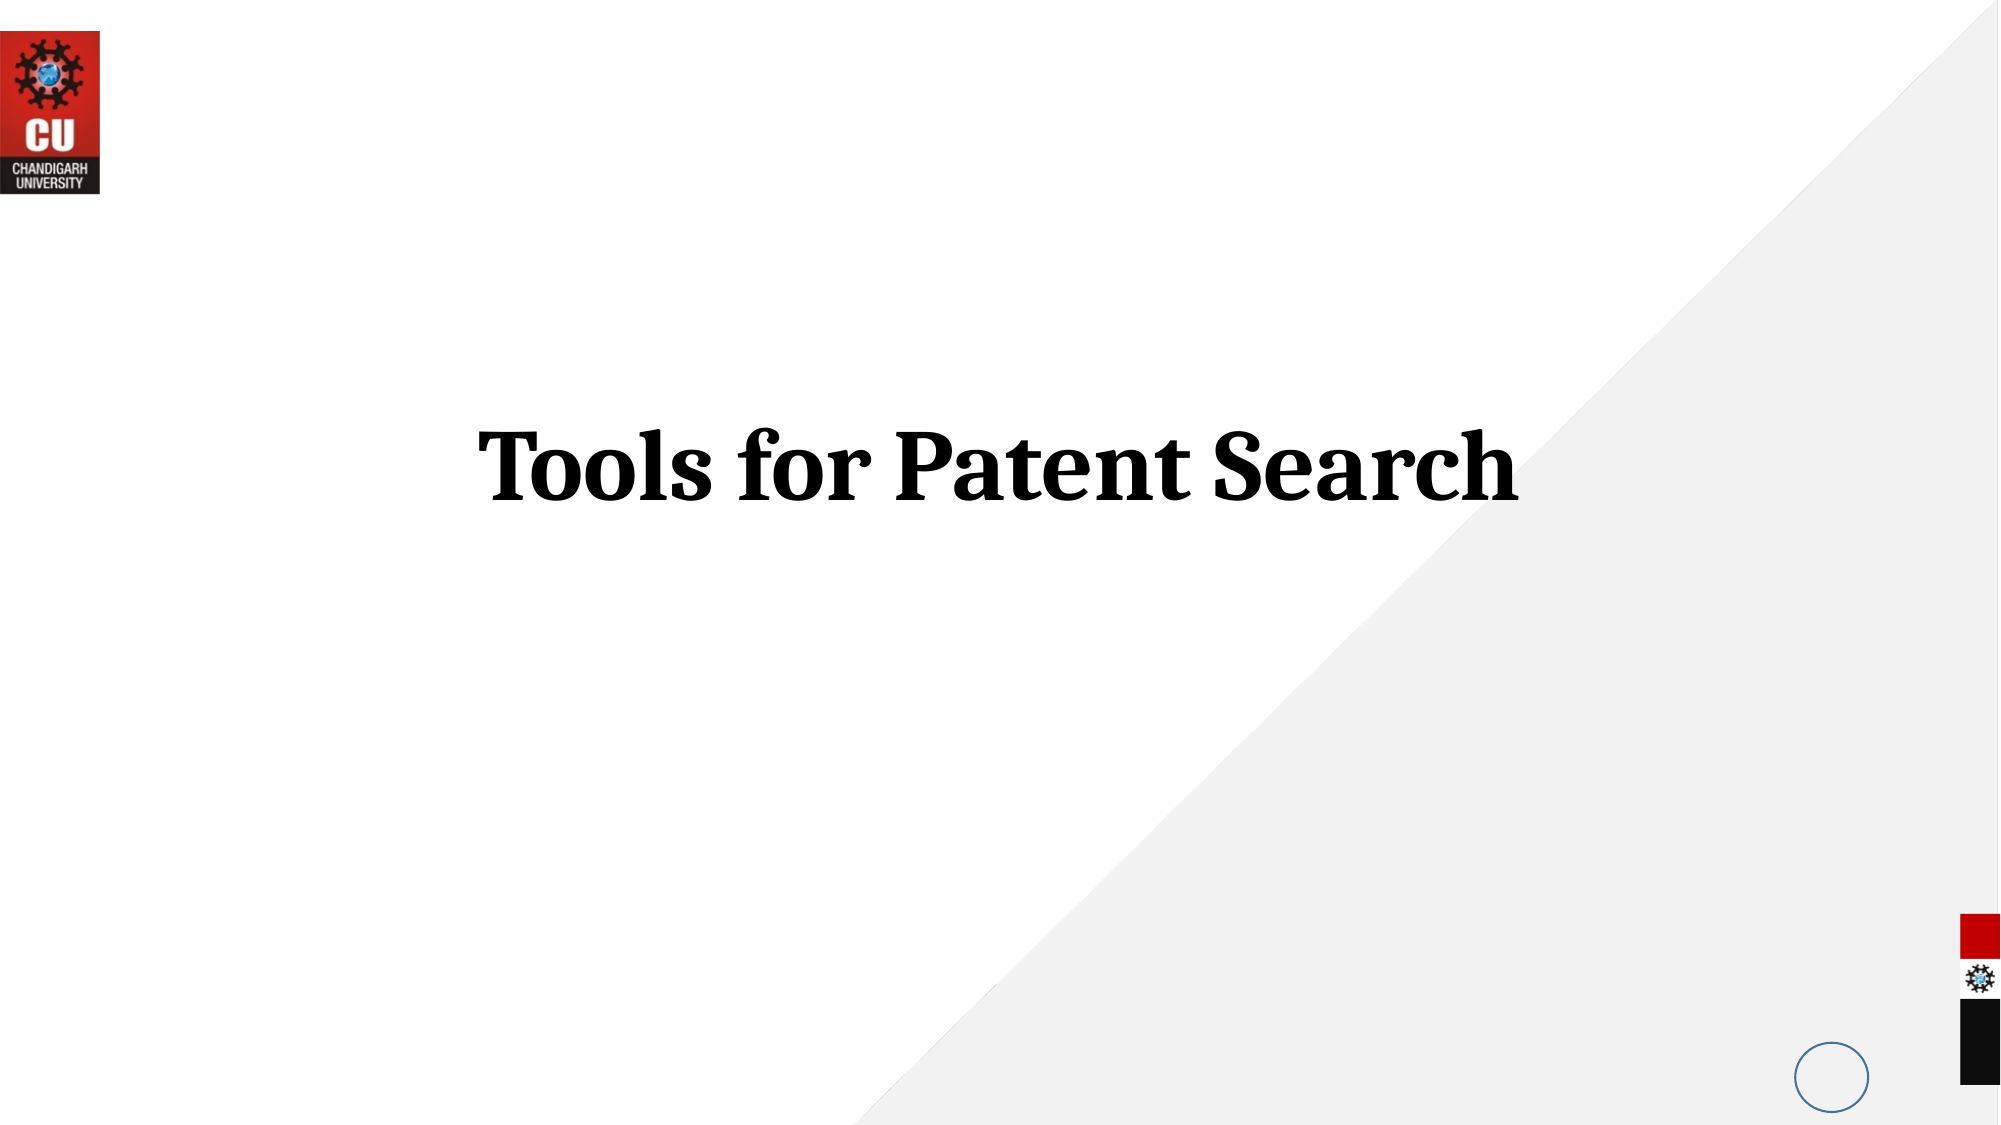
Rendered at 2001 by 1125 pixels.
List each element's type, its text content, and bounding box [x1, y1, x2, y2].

text_box Tools for Patent Search [249, 414, 1750, 539]
picture [0, 0, 2001, 1125]
